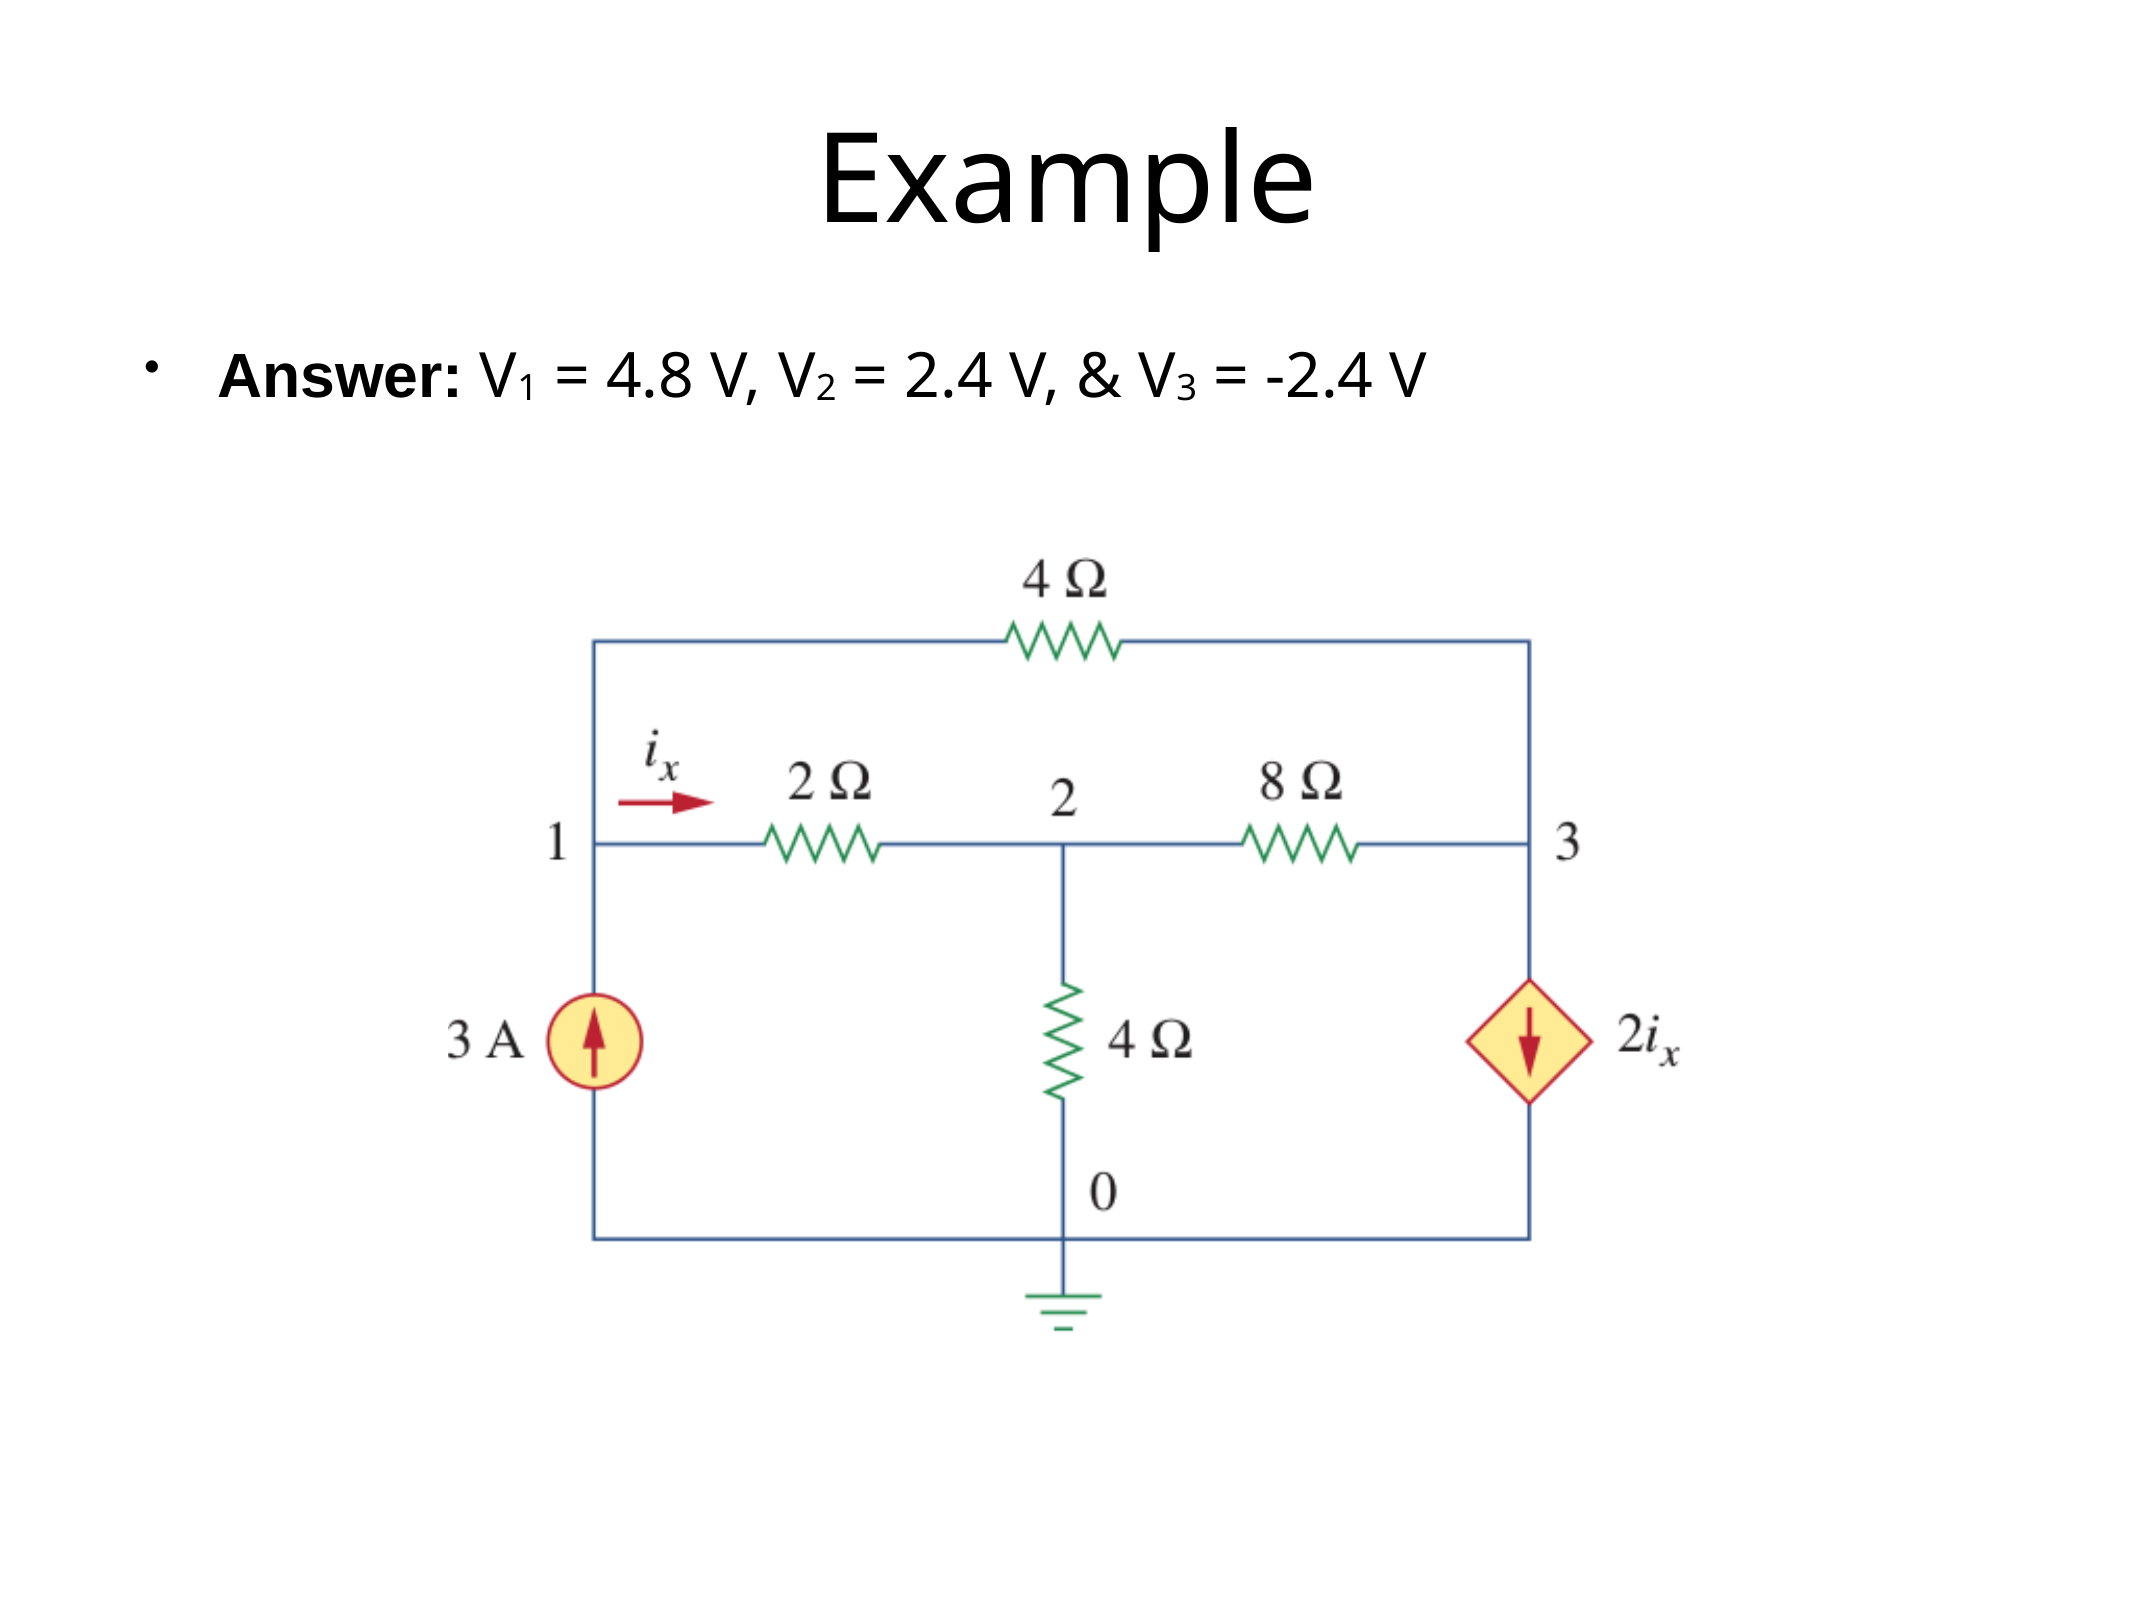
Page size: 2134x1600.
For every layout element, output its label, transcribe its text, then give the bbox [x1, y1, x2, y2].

title Example [155, 0, 1978, 325]
list Answer: V1 = 4.8 V, V2 = 2.4 V, & V3 = -2.4 V [135, 325, 2016, 728]
picture [447, 535, 1703, 1353]
